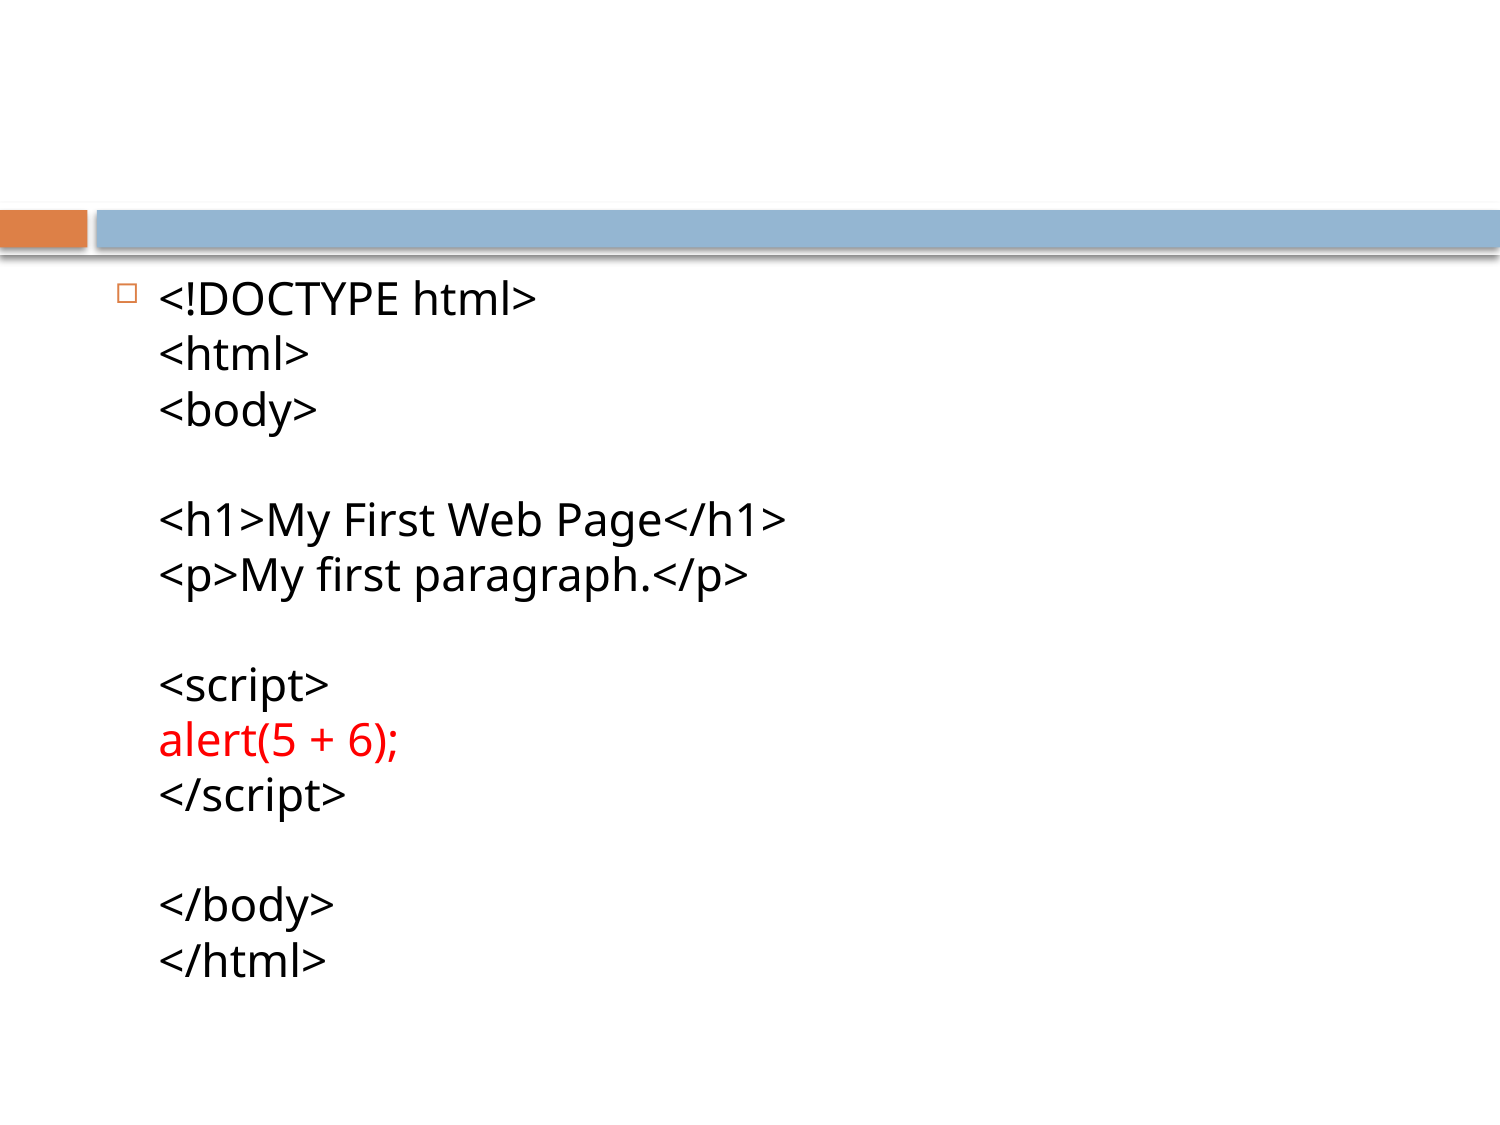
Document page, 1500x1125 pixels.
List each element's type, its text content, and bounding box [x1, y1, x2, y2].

list <!DOCTYPE html> <html> <body> <h1>My First Web Page</h1> <p>My first paragraph.</p> <script> alert(5 + 6); </script> </body> </html> [100, 262, 1438, 1000]
